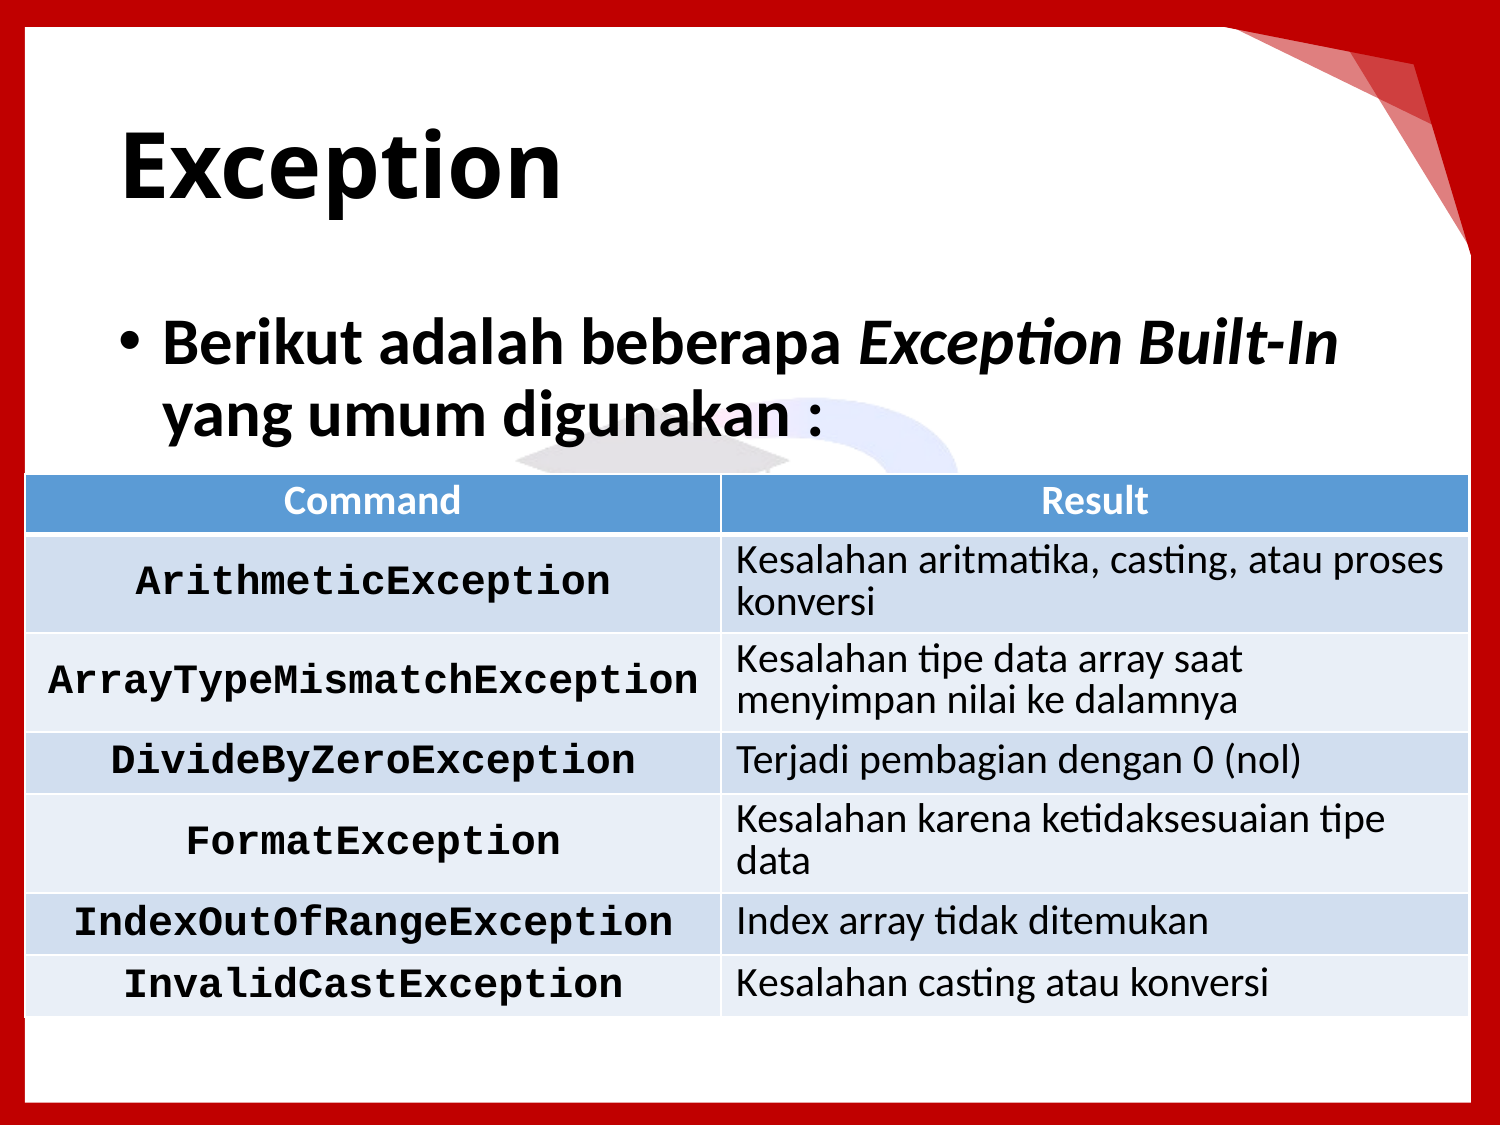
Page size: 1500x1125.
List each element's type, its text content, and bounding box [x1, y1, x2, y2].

table_cell Terjadi pembagian dengan 0 (nol) [722, 733, 1468, 793]
table_cell InvalidCastException [26, 956, 720, 1016]
table_header Result [722, 475, 1468, 532]
table_cell Kesalahan karena ketidaksesuaian tipe data [722, 795, 1468, 892]
table_cell Kesalahan aritmatika, casting, atau proses konversi [722, 537, 1468, 632]
table_cell ArithmeticException [26, 537, 720, 632]
table_cell FormatException [26, 795, 720, 892]
table_cell Kesalahan tipe data array saat menyimpan nilai ke dalamnya [722, 634, 1468, 731]
list Berikut adalah beberapa Exception Built-In yang umum digunakan : [103, 299, 1397, 473]
table_cell Index array tidak ditemukan [722, 894, 1468, 954]
table_cell ArrayTypeMismatchException [26, 634, 720, 731]
table_header Command [26, 475, 720, 532]
title Exception [103, 59, 1397, 278]
table_cell IndexOutOfRangeException [26, 894, 720, 954]
table_cell Kesalahan casting atau konversi [722, 956, 1468, 1016]
table_cell DivideByZeroException [26, 733, 720, 793]
